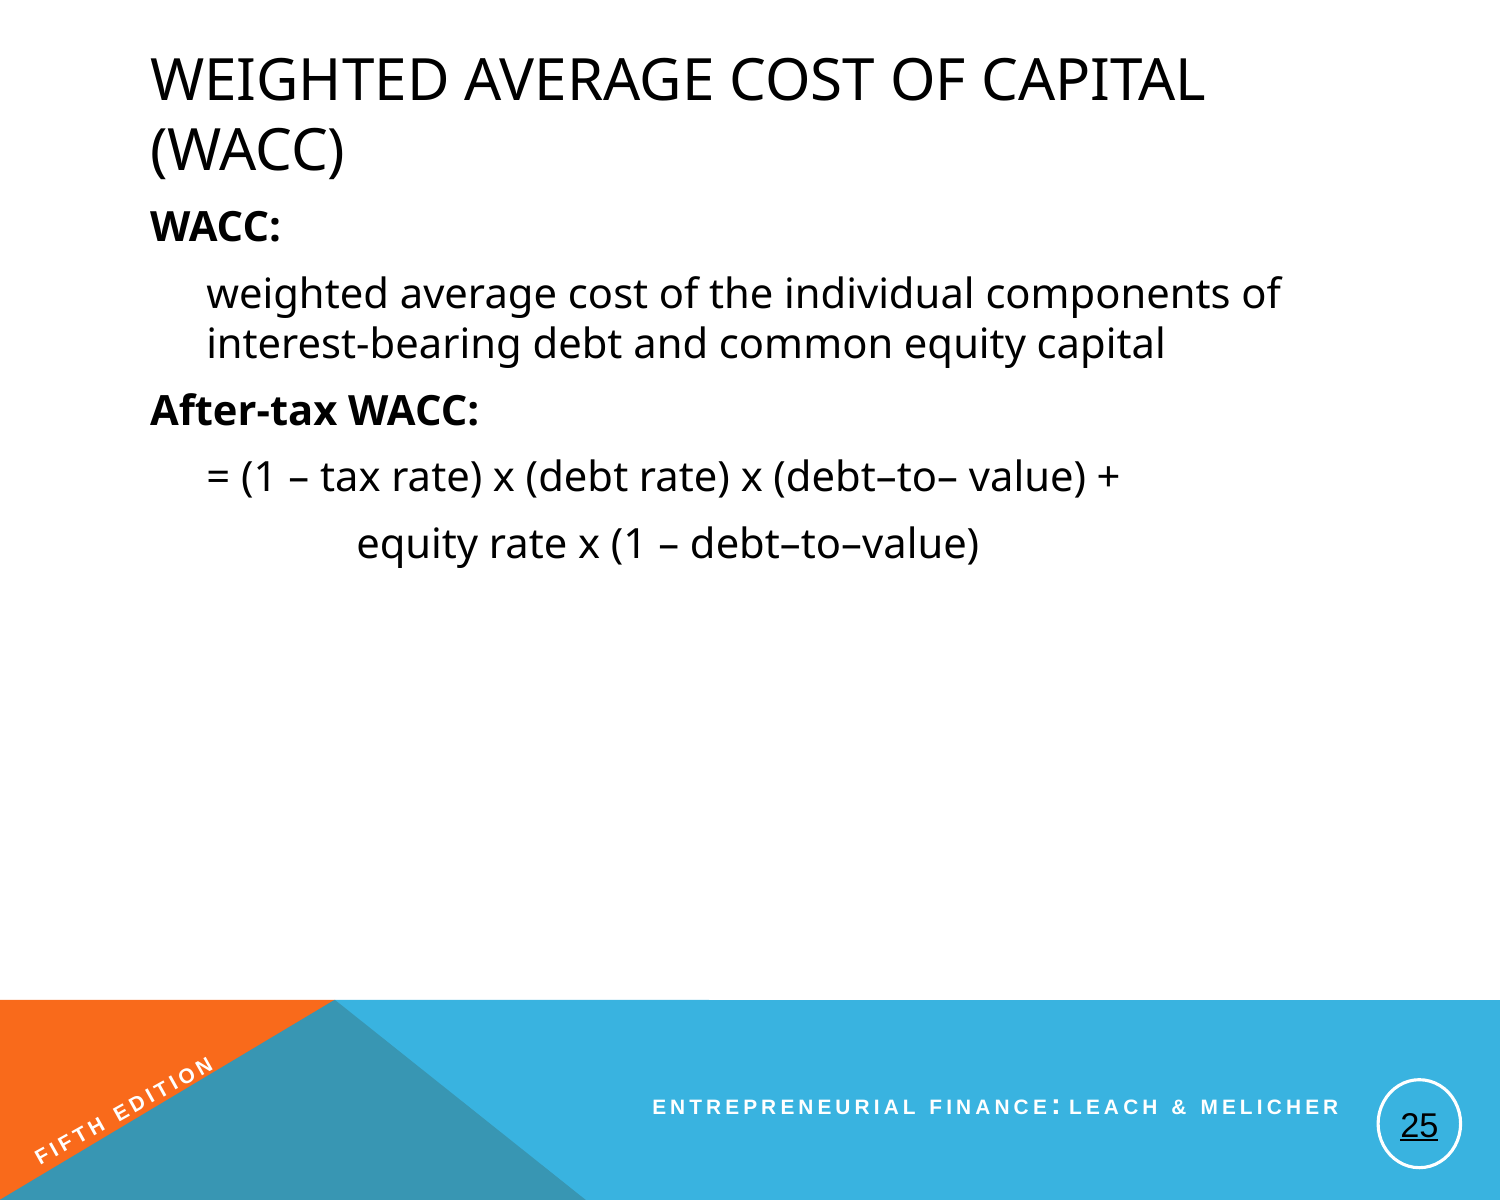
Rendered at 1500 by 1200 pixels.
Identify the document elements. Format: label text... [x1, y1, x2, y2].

list WACC: weighted average cost of the individual components of interest-bearing debt and common equity capital After-tax WACC: = (1 – tax rate) x (debt rate) x (debt–to– value) + equity rate x (1 – debt–to–value) [135, 192, 1369, 819]
slide_number 25 [1376, 1078, 1463, 1170]
title Weighted Average Cost of Capital (WACC) [135, 64, 1369, 160]
